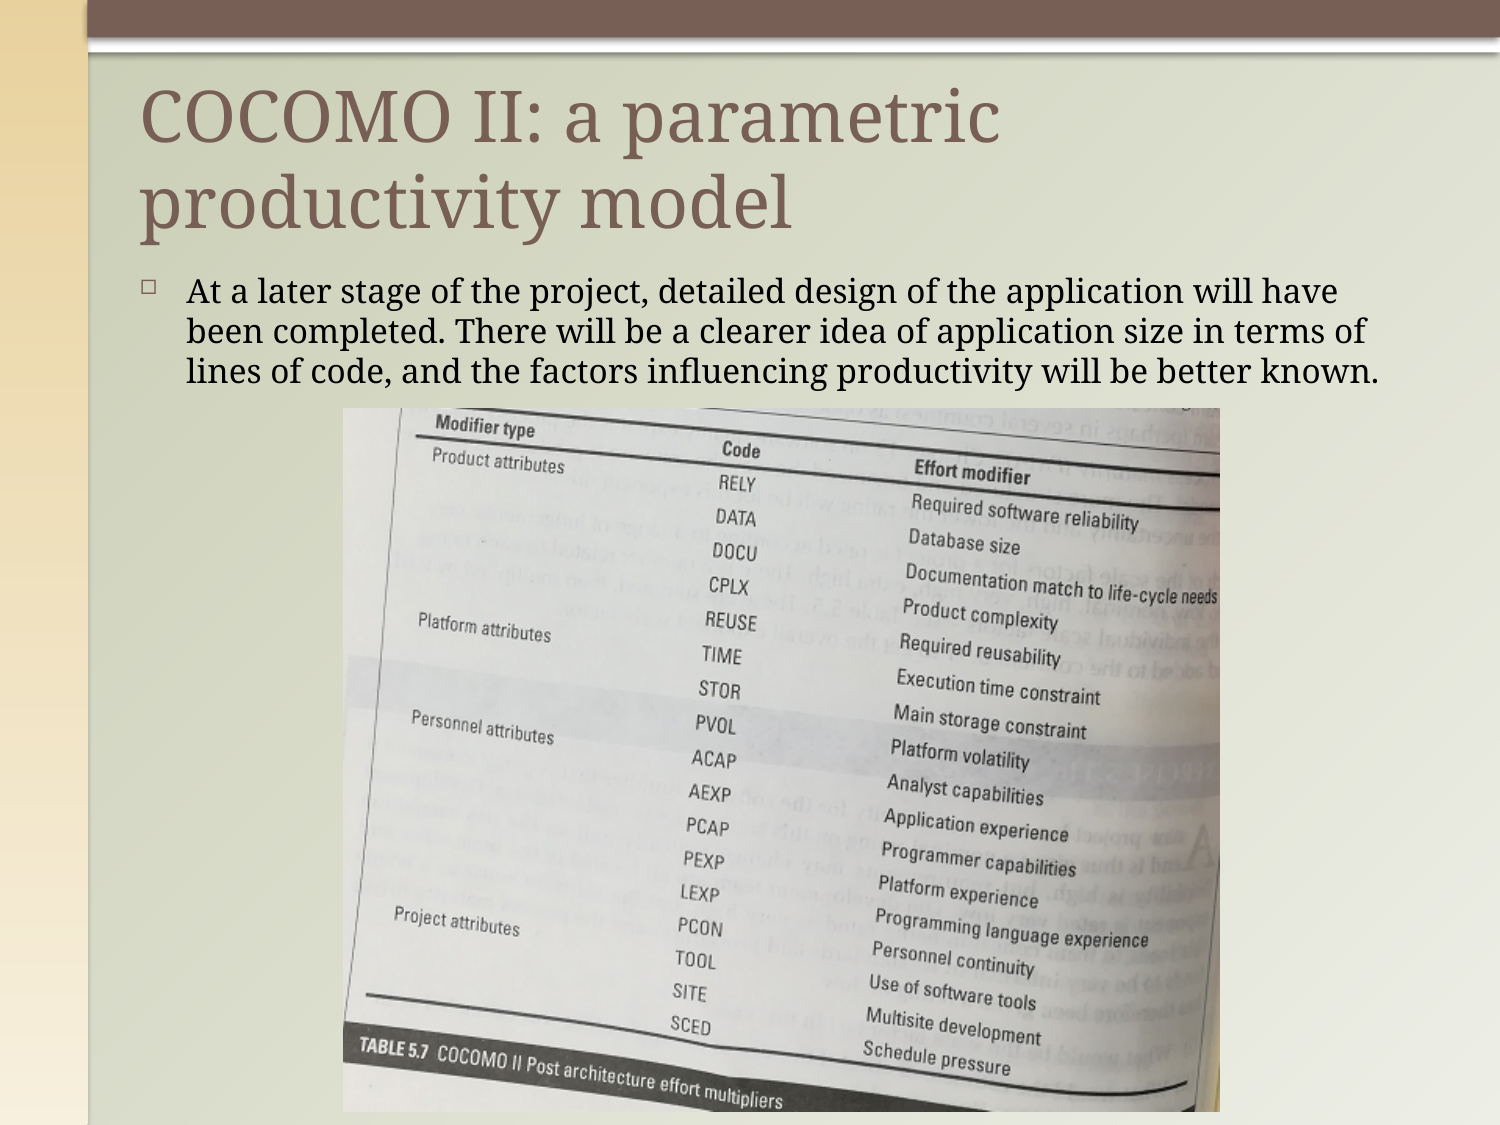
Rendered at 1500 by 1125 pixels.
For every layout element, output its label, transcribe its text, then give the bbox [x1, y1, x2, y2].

picture [342, 408, 1220, 1113]
list At a later stage of the project, detailed design of the application will have been completed. There will be a clearer idea of application size in terms of lines of code, and the factors influencing productivity will be better known. [125, 262, 1438, 421]
title COCOMO II: a parametric productivity model [125, 62, 1438, 250]
